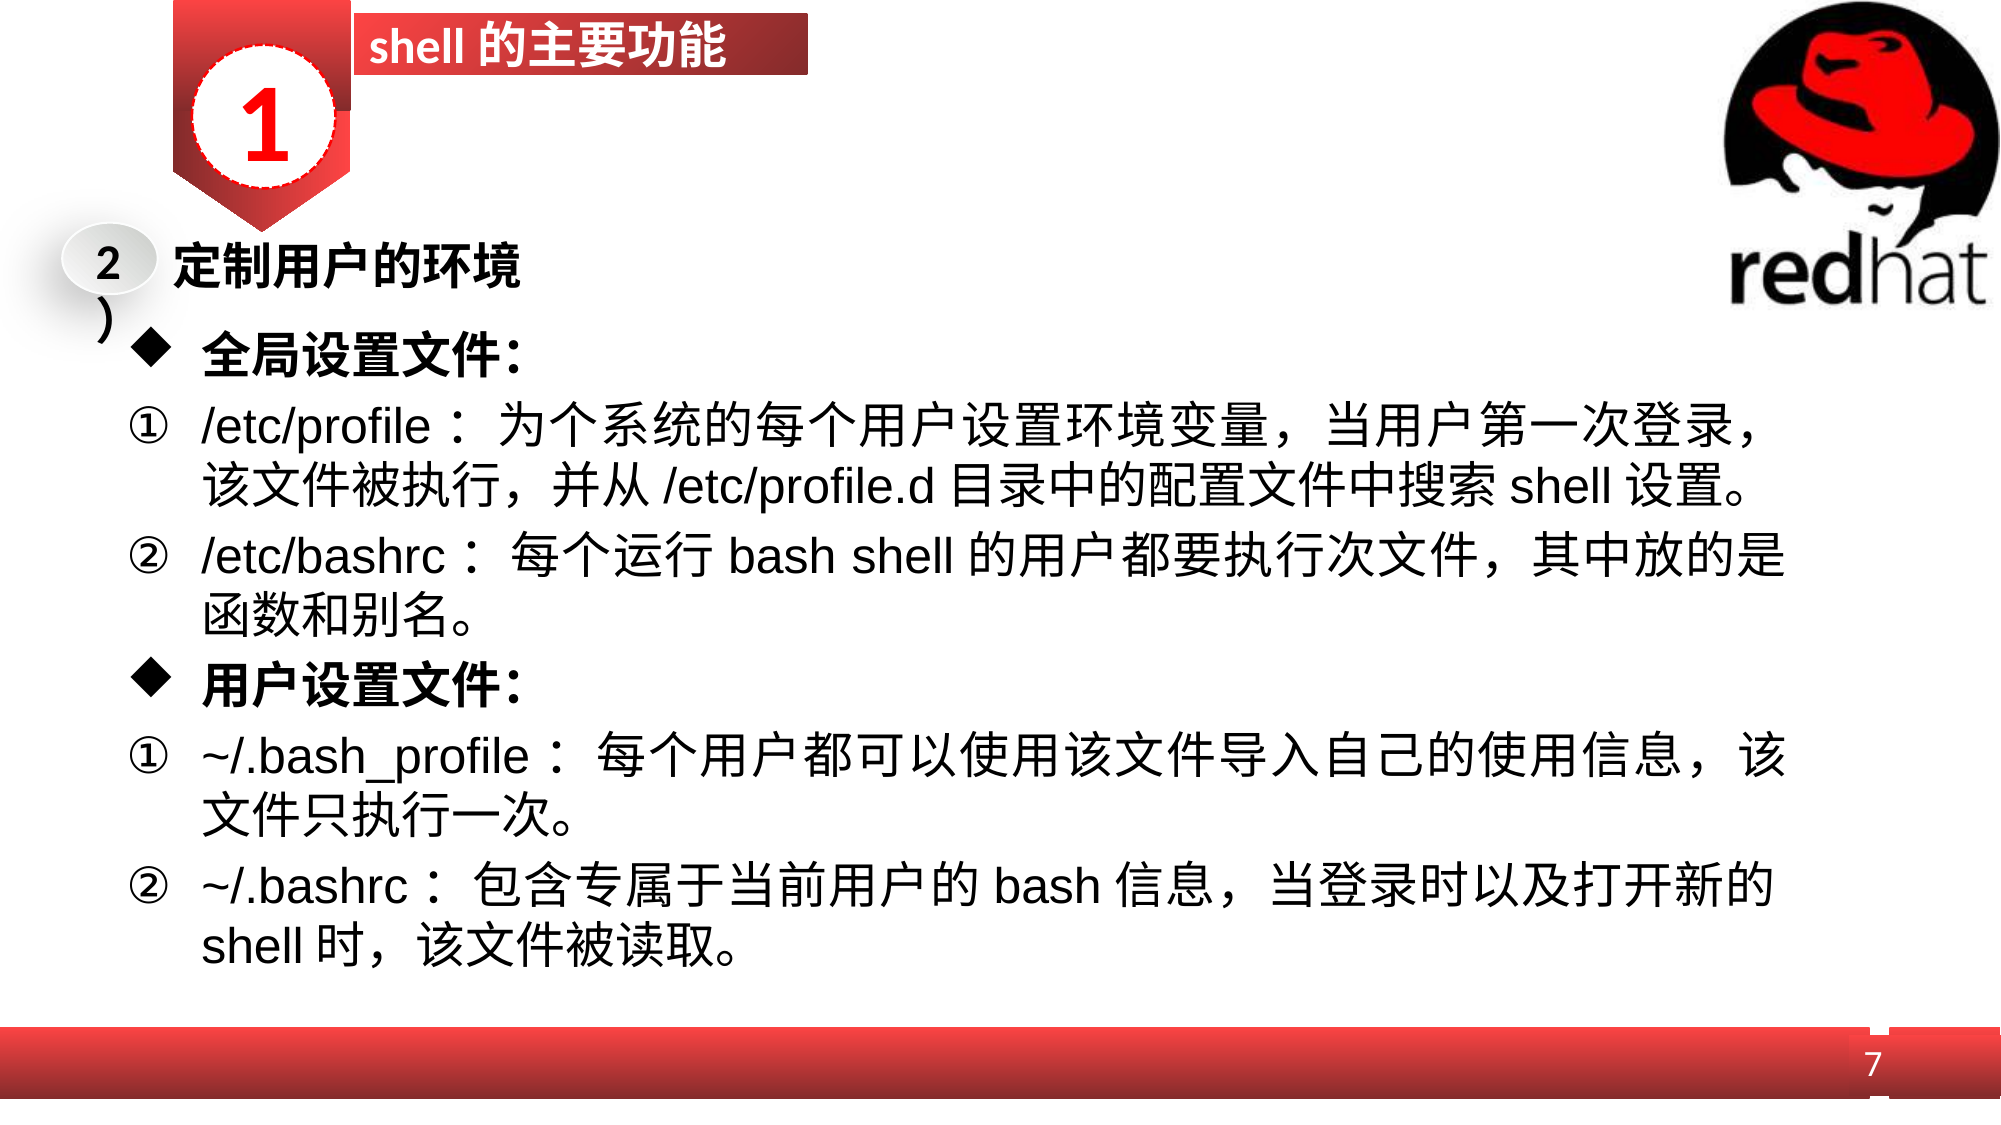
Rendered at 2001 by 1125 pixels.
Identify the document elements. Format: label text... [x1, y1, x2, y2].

text_box 1 [189, 42, 338, 191]
text_box shell的主要功能 [352, 12, 810, 76]
text_box 全局设置文件： /etc/profile：为个系统的每个用户设置环境变量，当用户第一次登录，该文件被执行，并从/etc/profile.d目录中的配置文件中搜索shell设置。 /etc/bashrc：每个运行bash shell的用户都要执行次文件，其中放的是函数和别名。 用户设置文件： ~/.bash_profile：每个用户都可以使用该文件导入自己的使用信息，该文件只执行一次。 ~/.bashrc：包含专属于当前用户的bash信息，当登录时以及打开新的shell时，该文件被读取。 [111, 316, 1802, 981]
picture [1715, 0, 2000, 315]
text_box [61, 222, 975, 303]
